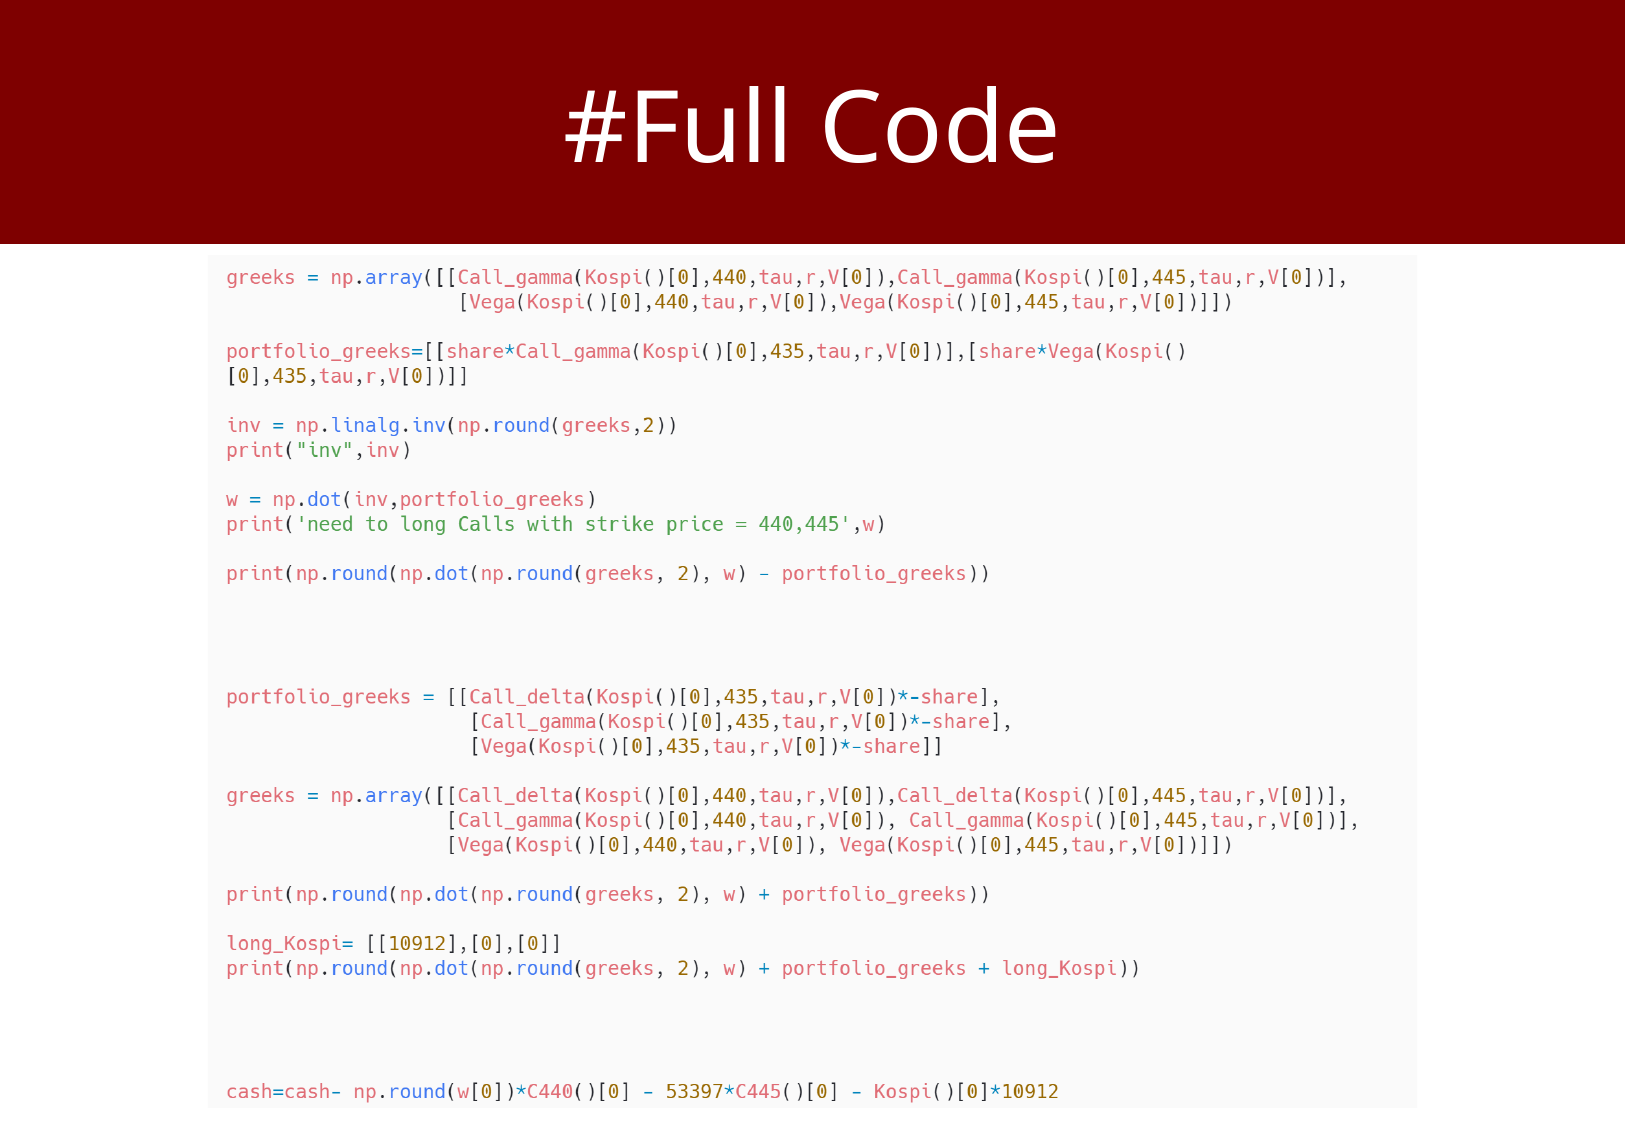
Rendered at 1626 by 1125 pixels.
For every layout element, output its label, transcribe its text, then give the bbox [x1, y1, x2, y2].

picture [207, 255, 1418, 1108]
text_box #Full Code [0, 0, 1625, 245]
